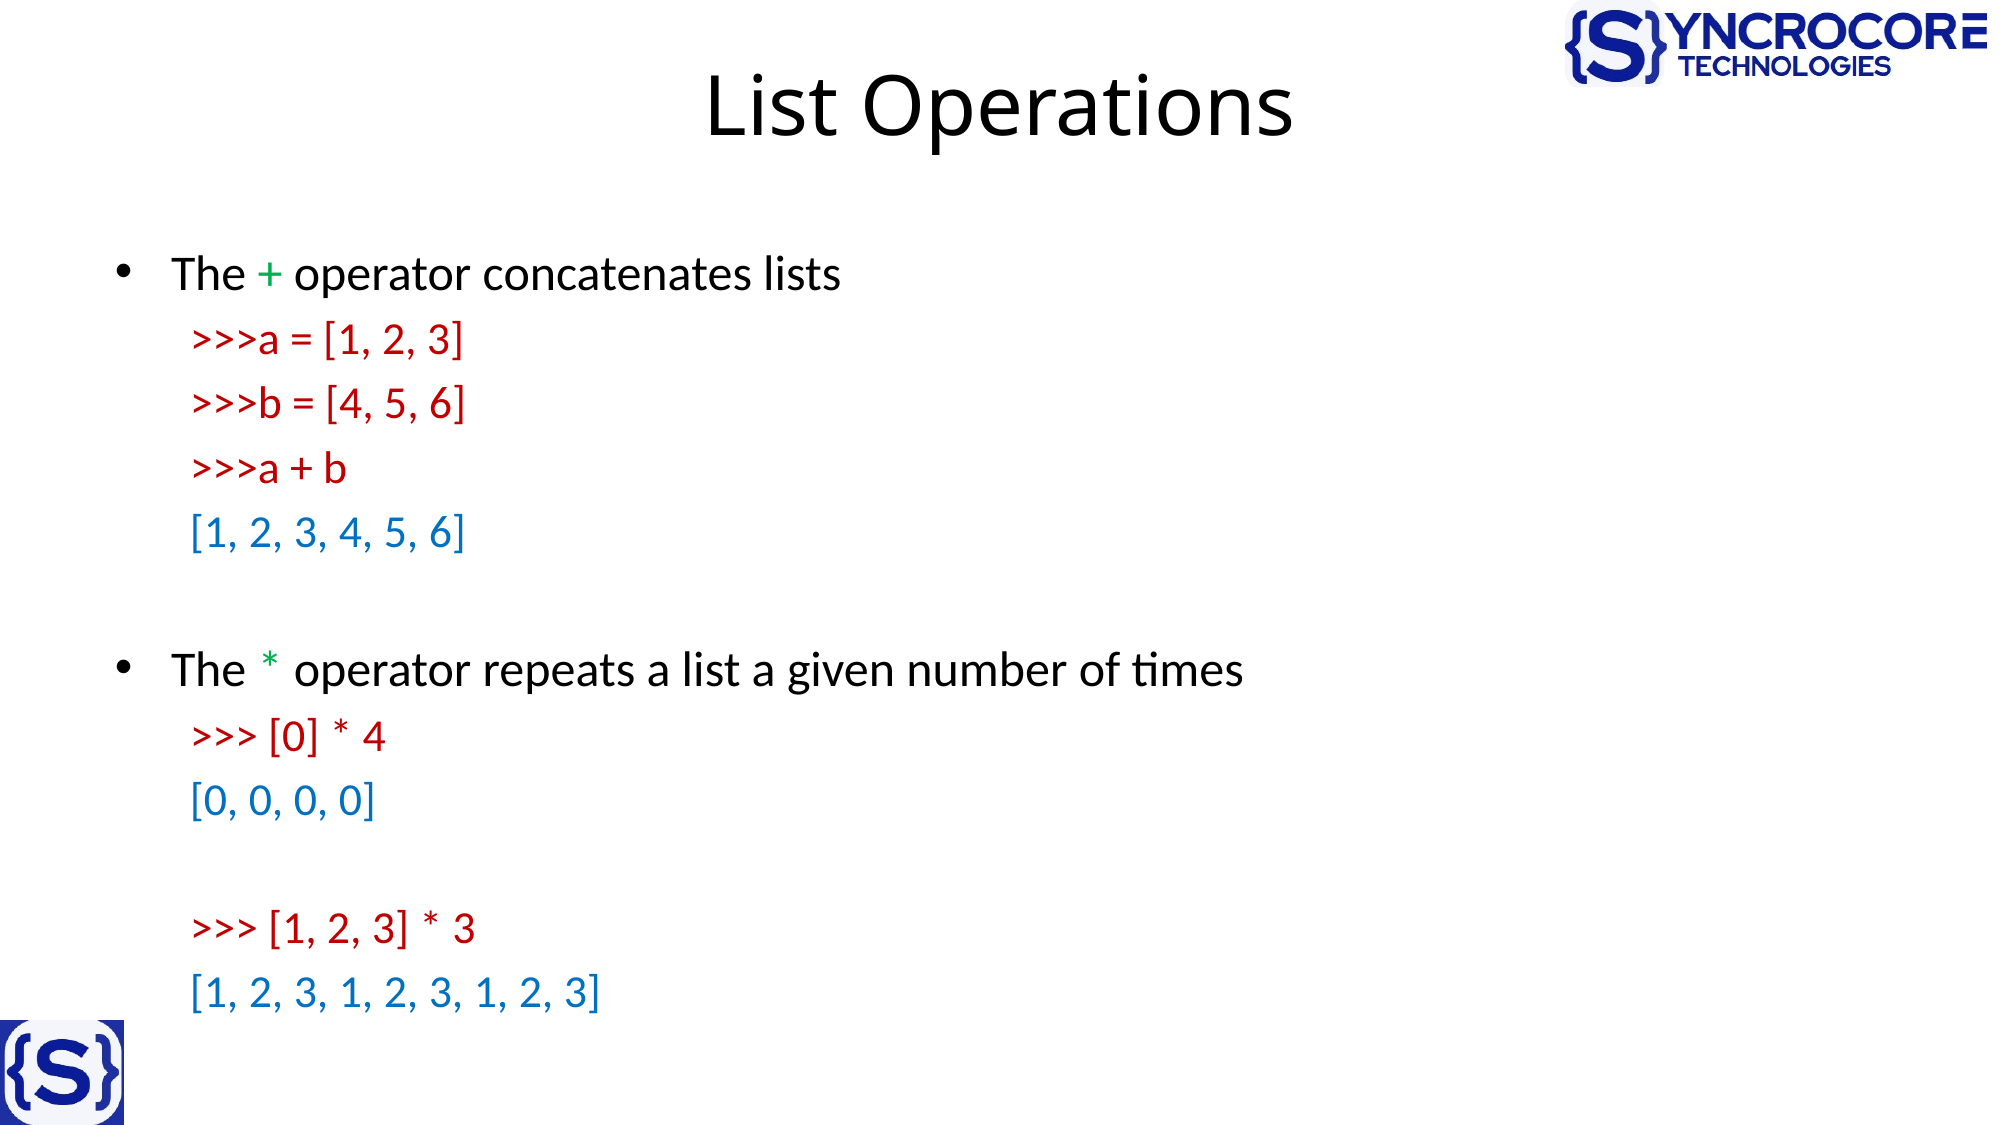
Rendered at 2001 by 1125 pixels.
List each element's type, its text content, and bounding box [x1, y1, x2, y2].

title List Operations [99, 45, 1900, 232]
picture [0, 1020, 124, 1125]
list The + operator concatenates lists >>>a = [1, 2, 3] >>>b = [4, 5, 6] >>>a + b [1, 2, 3, 4, 5, 6] The * operator repeats a list a given number of times >>> [0] * 4 [0, 0, 0, 0] >>> [1, 2, 3] * 3 [1, 2, 3, 1, 2, 3, 1, 2, 3] [99, 232, 1900, 1005]
picture [1556, 0, 1988, 87]
